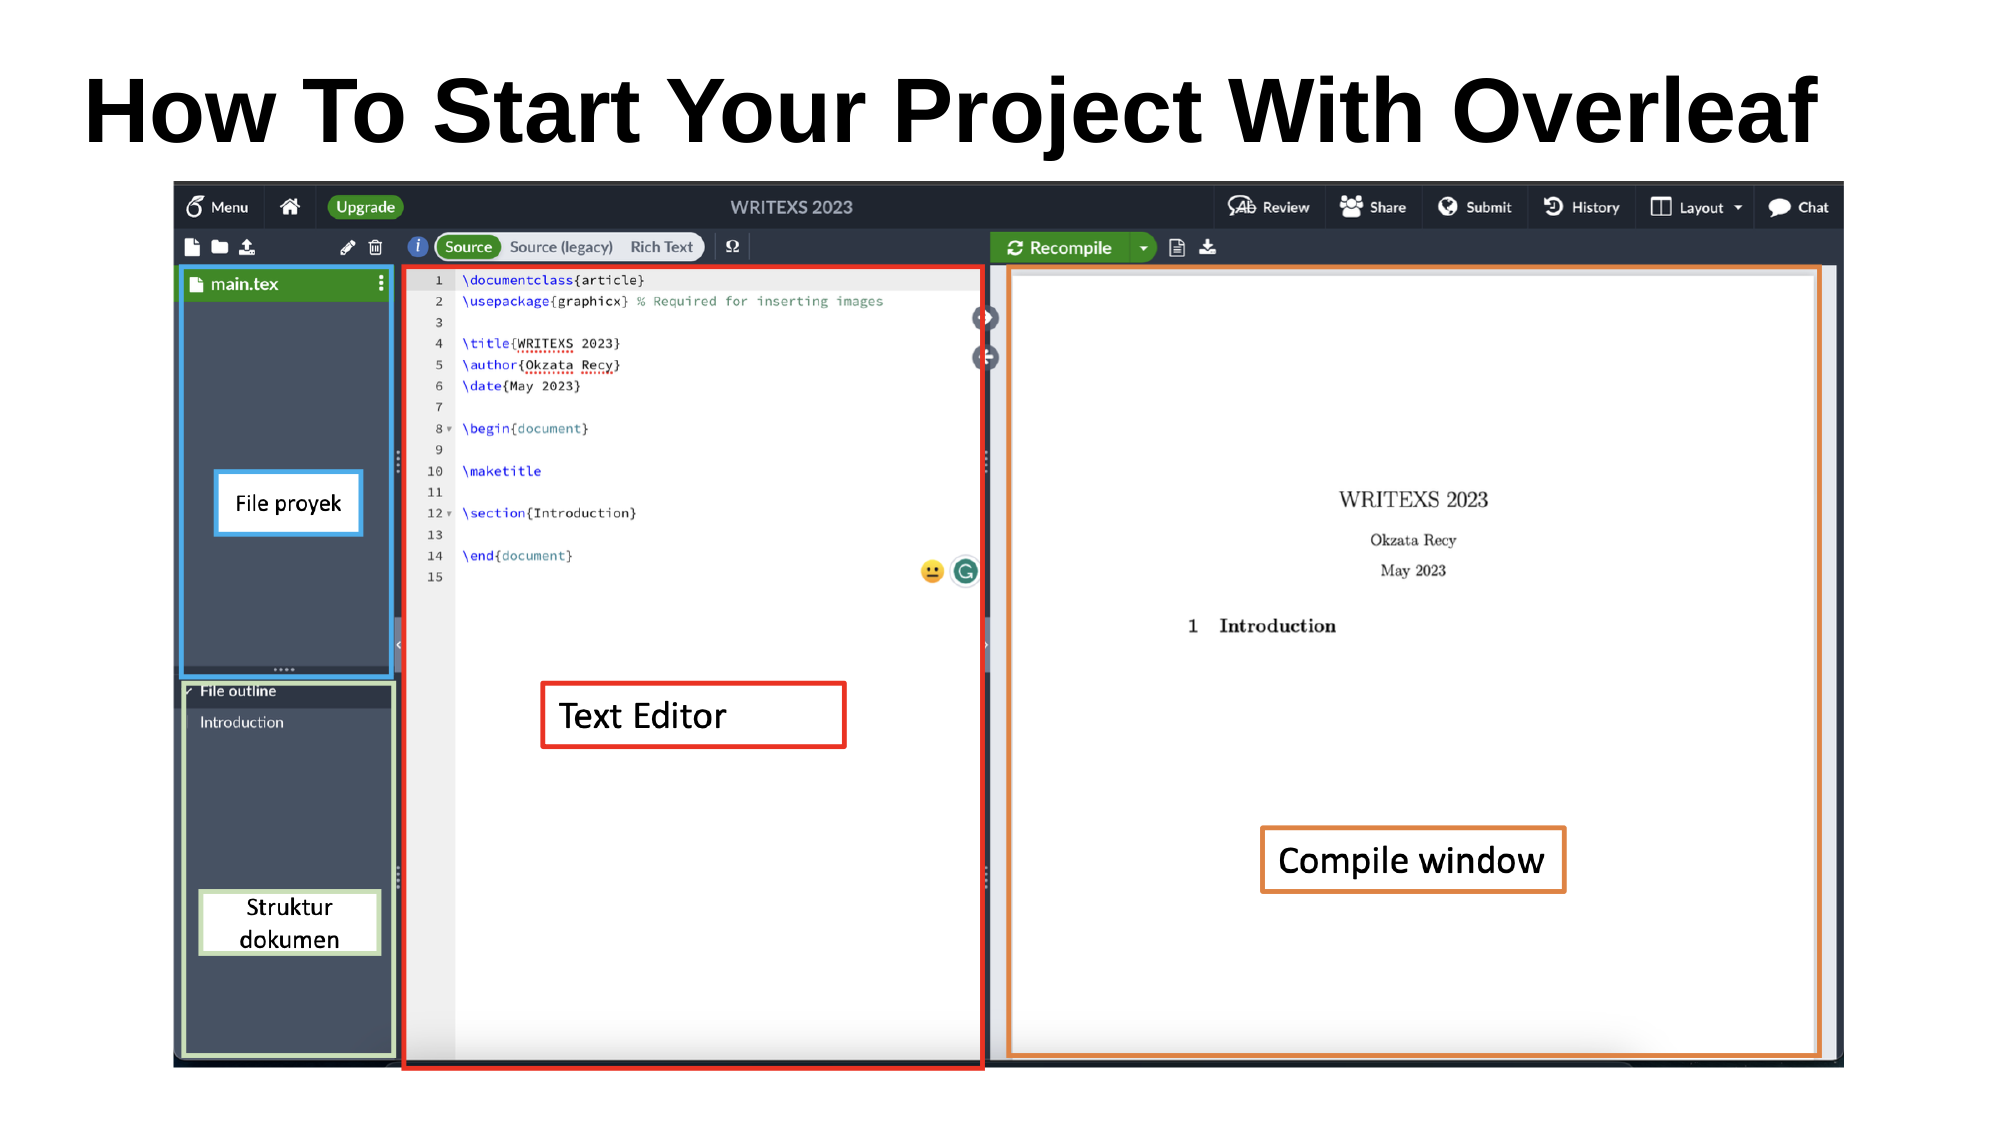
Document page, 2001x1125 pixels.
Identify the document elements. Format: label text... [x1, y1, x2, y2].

title How To Start Your Project With Overleaf [68, 0, 1864, 225]
picture [163, 170, 1864, 1083]
